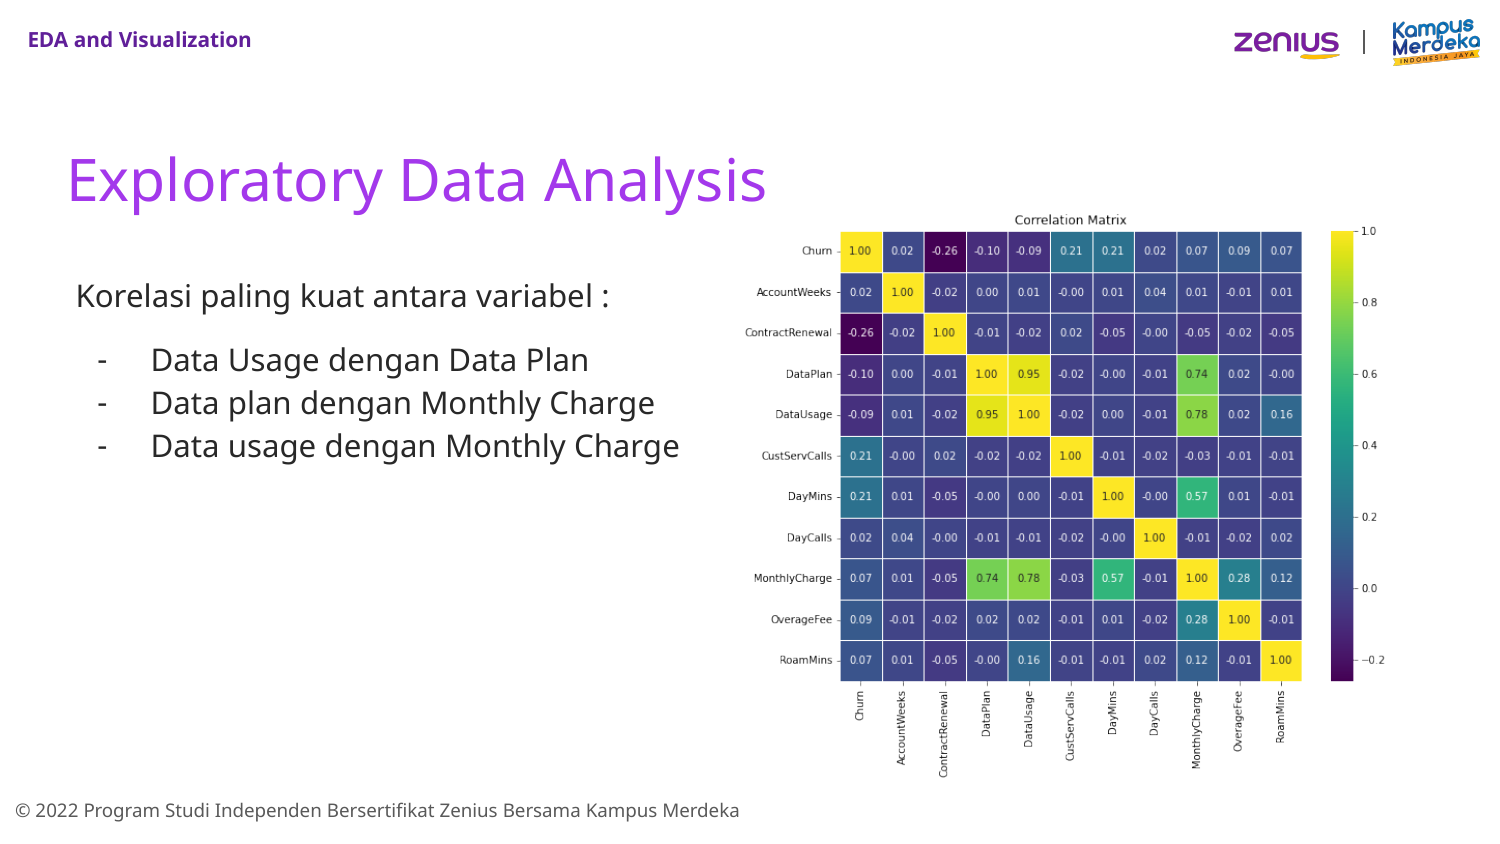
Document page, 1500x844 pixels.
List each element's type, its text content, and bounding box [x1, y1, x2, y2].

list Korelasi paling kuat antara variabel : Data Usage dengan Data Plan Data plan dengan Monthly Charge Data usage dengan Monthly Charge [60, 255, 716, 736]
text_box © 2022 Program Studi Independen Bersertifikat Zenius Bersama Kampus Merdeka [0, 787, 1468, 833]
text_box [1230, 15, 1480, 69]
title Exploratory Data Analysis [51, 110, 1443, 245]
picture [737, 206, 1393, 784]
text_box EDA and Visualization [12, 14, 1011, 65]
